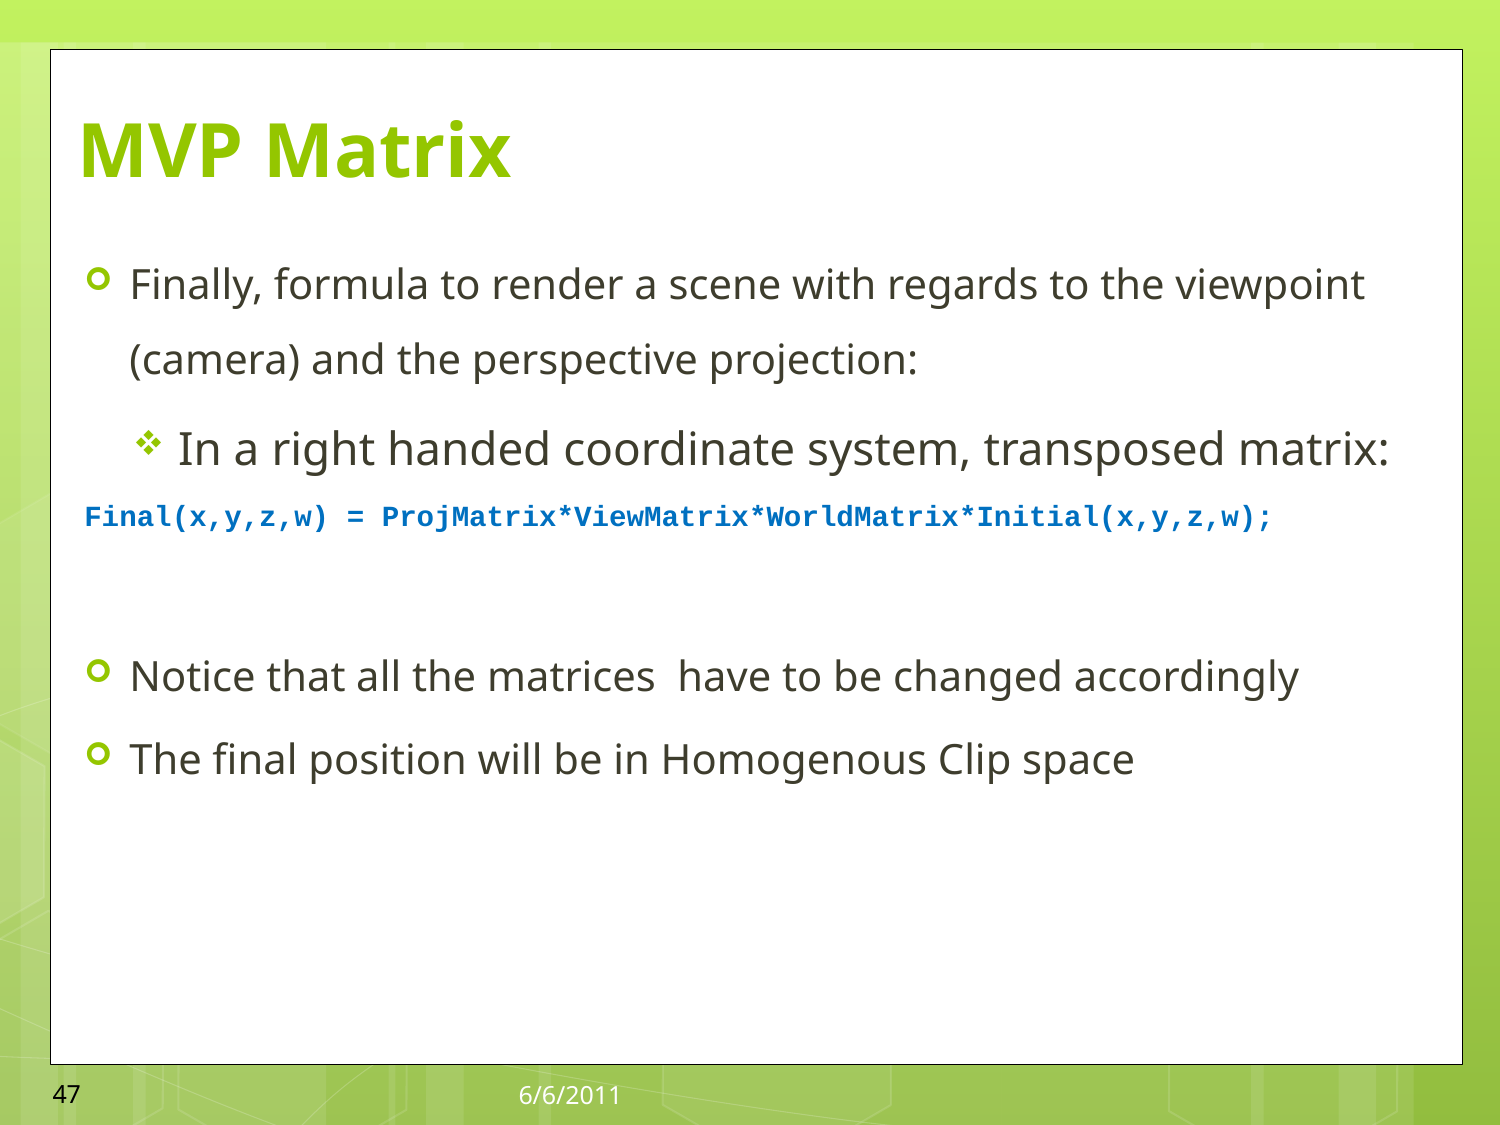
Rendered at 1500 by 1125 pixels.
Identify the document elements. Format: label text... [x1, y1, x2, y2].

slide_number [287, 1065, 638, 1125]
slide_number 47 [37, 1065, 256, 1125]
list Finally, formula to render a scene with regards to the viewpoint (camera) and the perspective projection: In a right handed coordinate system, transposed matrix: Final(x,y,z,w) = ProjMatrix*ViewMatrix*WorldMatrix*Initial(x,y,z,w); Notice that all the matrices have to be changed accordingly The final position will be in Homogenous Clip space [58, 224, 1413, 1063]
title MVP Matrix [62, 50, 1450, 200]
